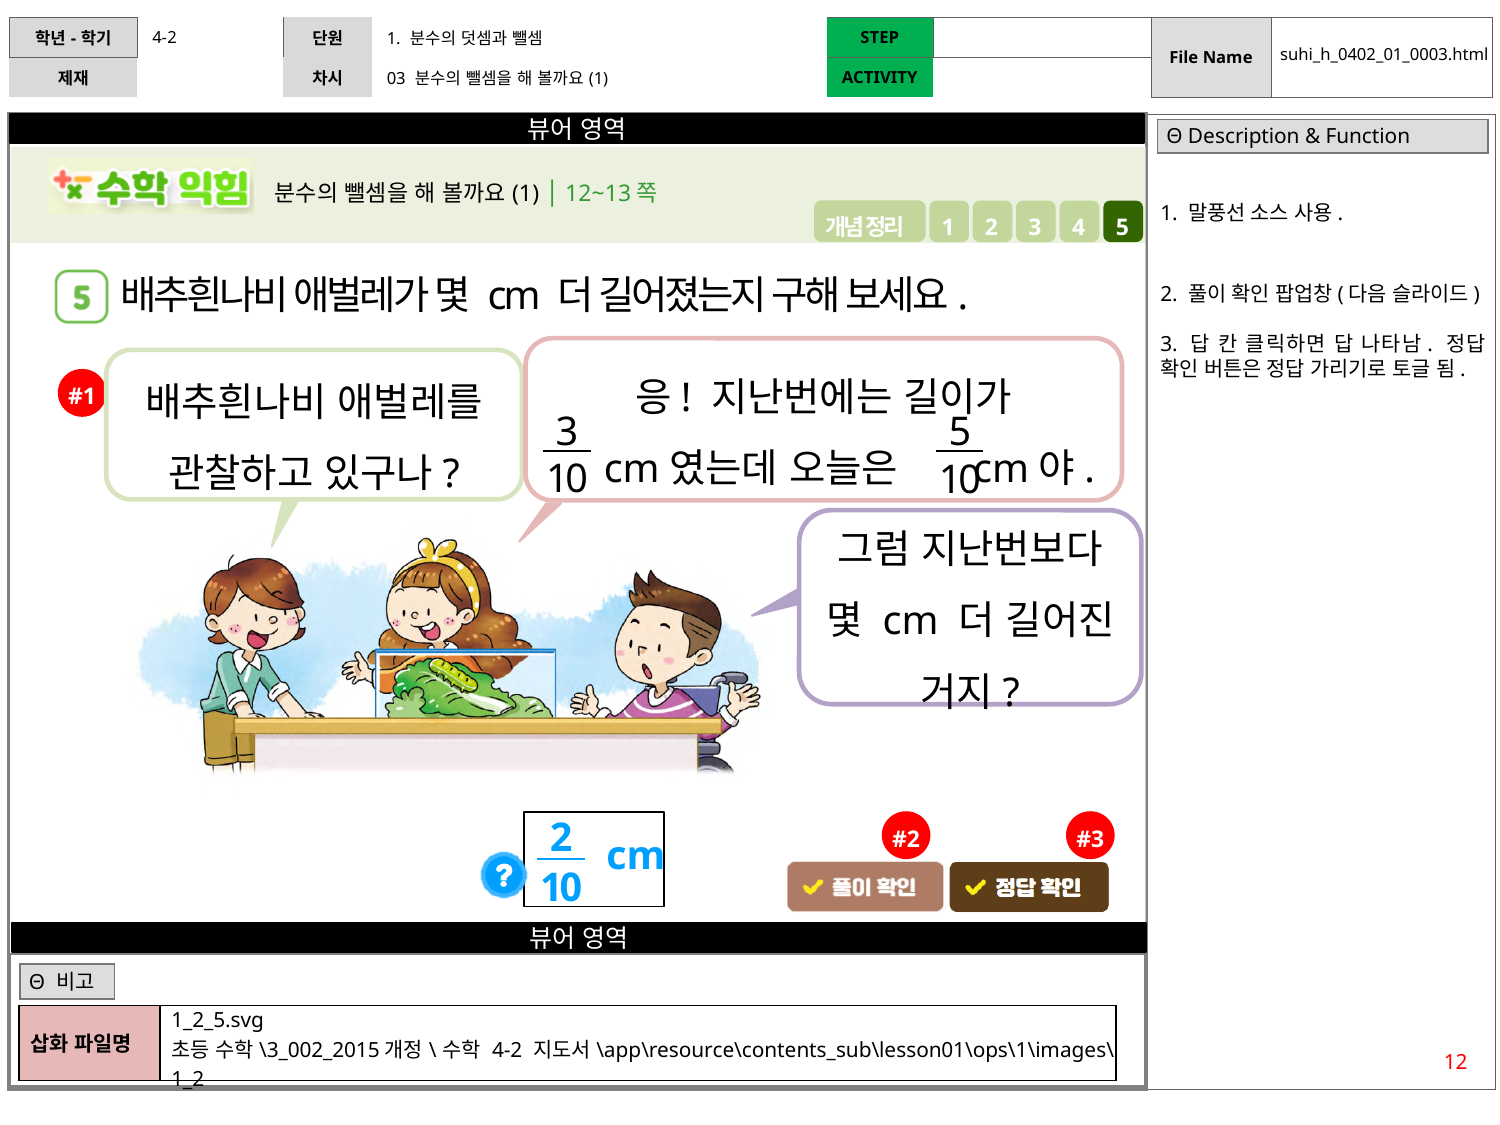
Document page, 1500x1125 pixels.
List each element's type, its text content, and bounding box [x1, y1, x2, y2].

text_box 분수의 뺄셈을 해 볼까요(1) │ 12~13쪽 [259, 171, 808, 214]
table_header 삽화 파일명 [20, 1006, 159, 1080]
text_box #1 [55, 366, 104, 419]
text_box [523, 812, 537, 848]
text_box suhi_h_0402_01_0003.html [1265, 36, 1500, 72]
table_header 3 [543, 403, 591, 450]
text_box 그럼 지난번보다 몇 cm 더 길어진 거지? [799, 508, 1144, 707]
picture [51, 267, 110, 326]
text_box [277, 499, 300, 516]
table_header 2 [537, 809, 585, 858]
table_header 5 [936, 404, 983, 450]
text_box 배추흰나비 애벌레를 관찰하고 있구나? [104, 347, 524, 502]
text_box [810, 191, 1149, 249]
picture [94, 518, 794, 794]
table_header Θ Description & Function [1158, 120, 1487, 152]
text_box 1. 말풍선 소스 사용. 2. 풀이 확인 팝업창(다음 슬라이드) 3. 답 칸 클릭하면 답 나타남. 정답 확인 버튼은 정답 가리기로 토글 됨. [1145, 160, 1500, 451]
text_box 응! 지난번에는 길이가 cm였는데 오늘은 cm야. [523, 336, 1125, 503]
text_box #3 [1063, 809, 1117, 857]
text_box cm [591, 822, 681, 885]
text_box 배추흰나비 애벌레가 몇 cm 더 길어졌는지 구해 보세요. [105, 263, 1143, 326]
table_cell 10 [936, 452, 983, 499]
text_box [585, 812, 665, 907]
picture [784, 858, 944, 913]
table_cell 10 [537, 860, 585, 916]
picture [474, 846, 534, 906]
picture [948, 858, 1111, 913]
text_box [534, 501, 563, 516]
text_box #2 [879, 809, 933, 857]
picture [48, 158, 254, 214]
table_header 1_2_5.svg 초등 수학\3_002_2015개정\수학 4-2 지도서\app\resource\contents_sub\lesson01\ops\1\images\1_2 [161, 1006, 1115, 1080]
table_cell 10 [543, 452, 591, 498]
